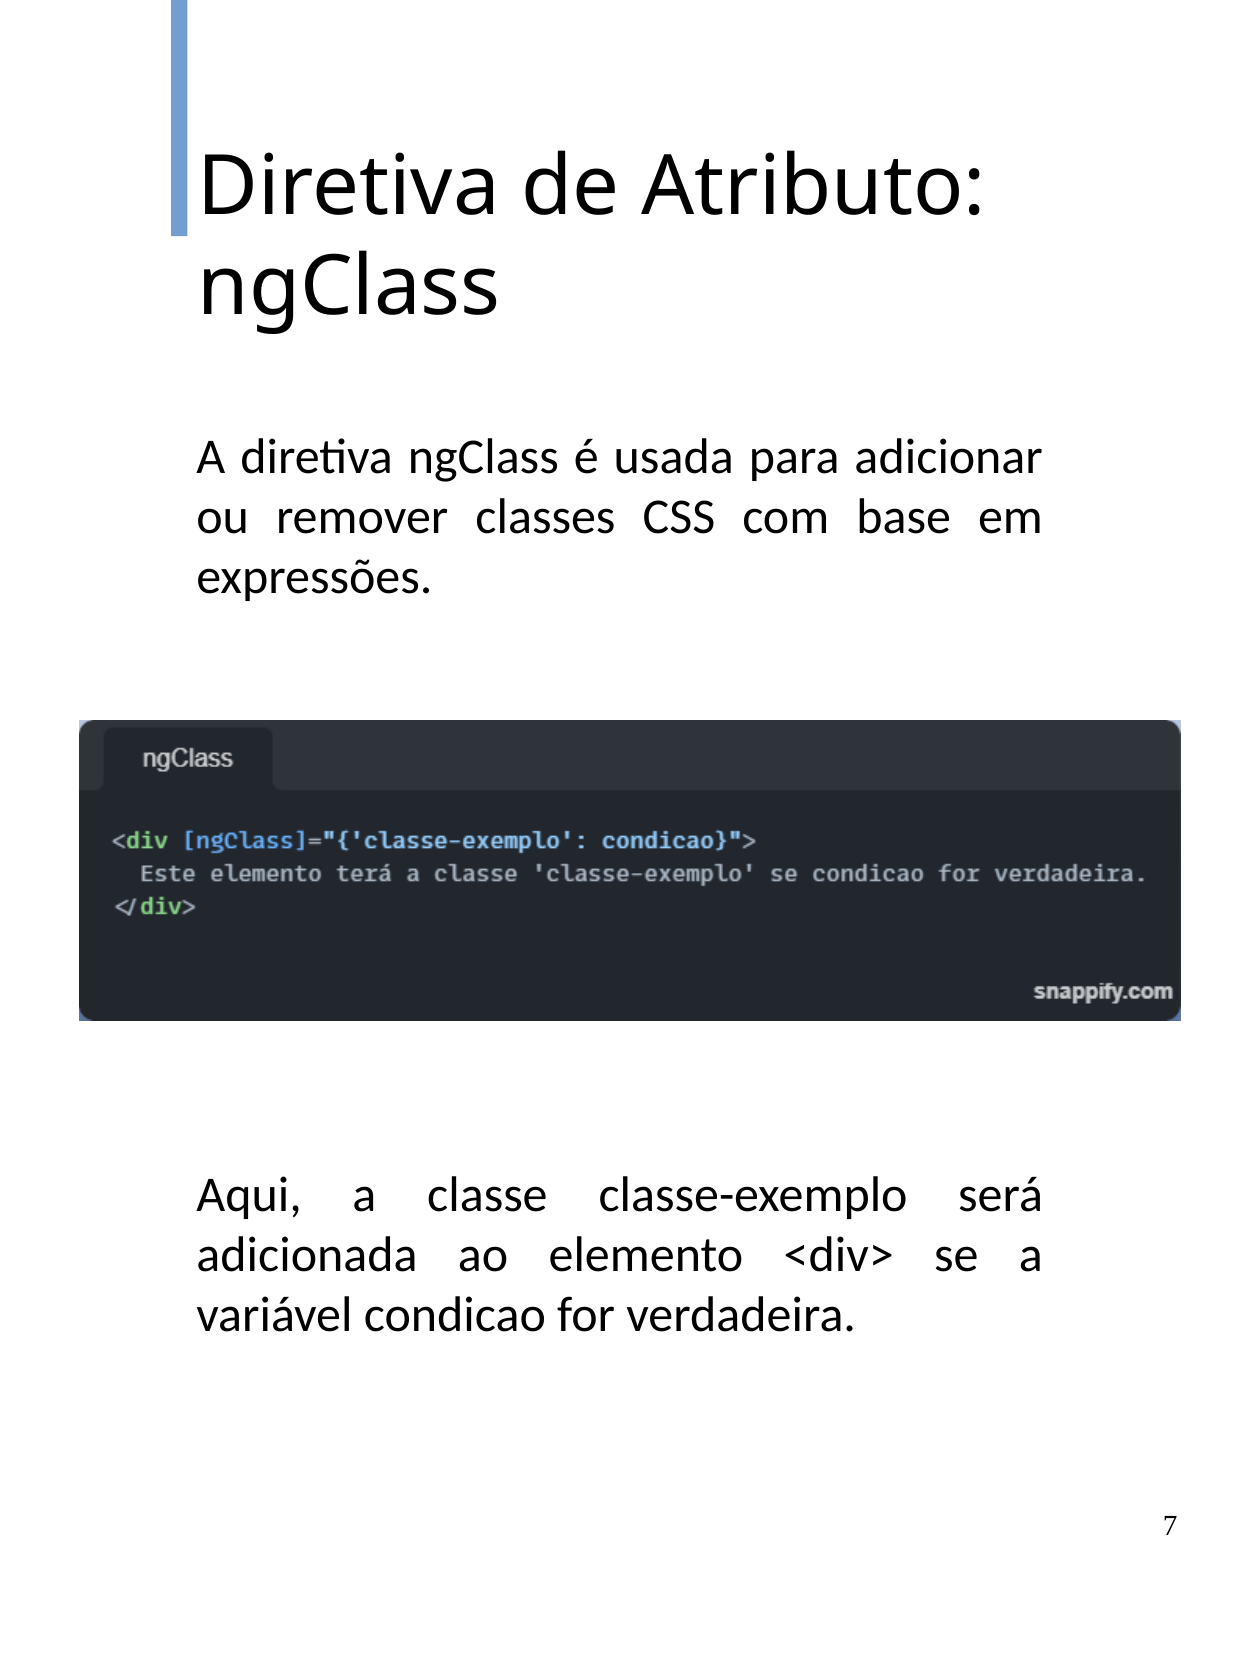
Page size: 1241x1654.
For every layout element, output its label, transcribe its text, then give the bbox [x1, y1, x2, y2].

text_box [171, 0, 188, 237]
text_box A diretiva ngClass é usada para adicionar ou remover classes CSS com base em expressões. [181, 416, 1059, 720]
picture [79, 720, 1182, 1021]
slide_number 7 [888, 1506, 1178, 1620]
text_box Diretiva de Atributo: ngClass [183, 124, 1206, 272]
text_box Aqui, a classe classe-exemplo será adicionada ao elemento <div> se a variável condicao for verdadeira. [181, 1154, 1059, 1577]
